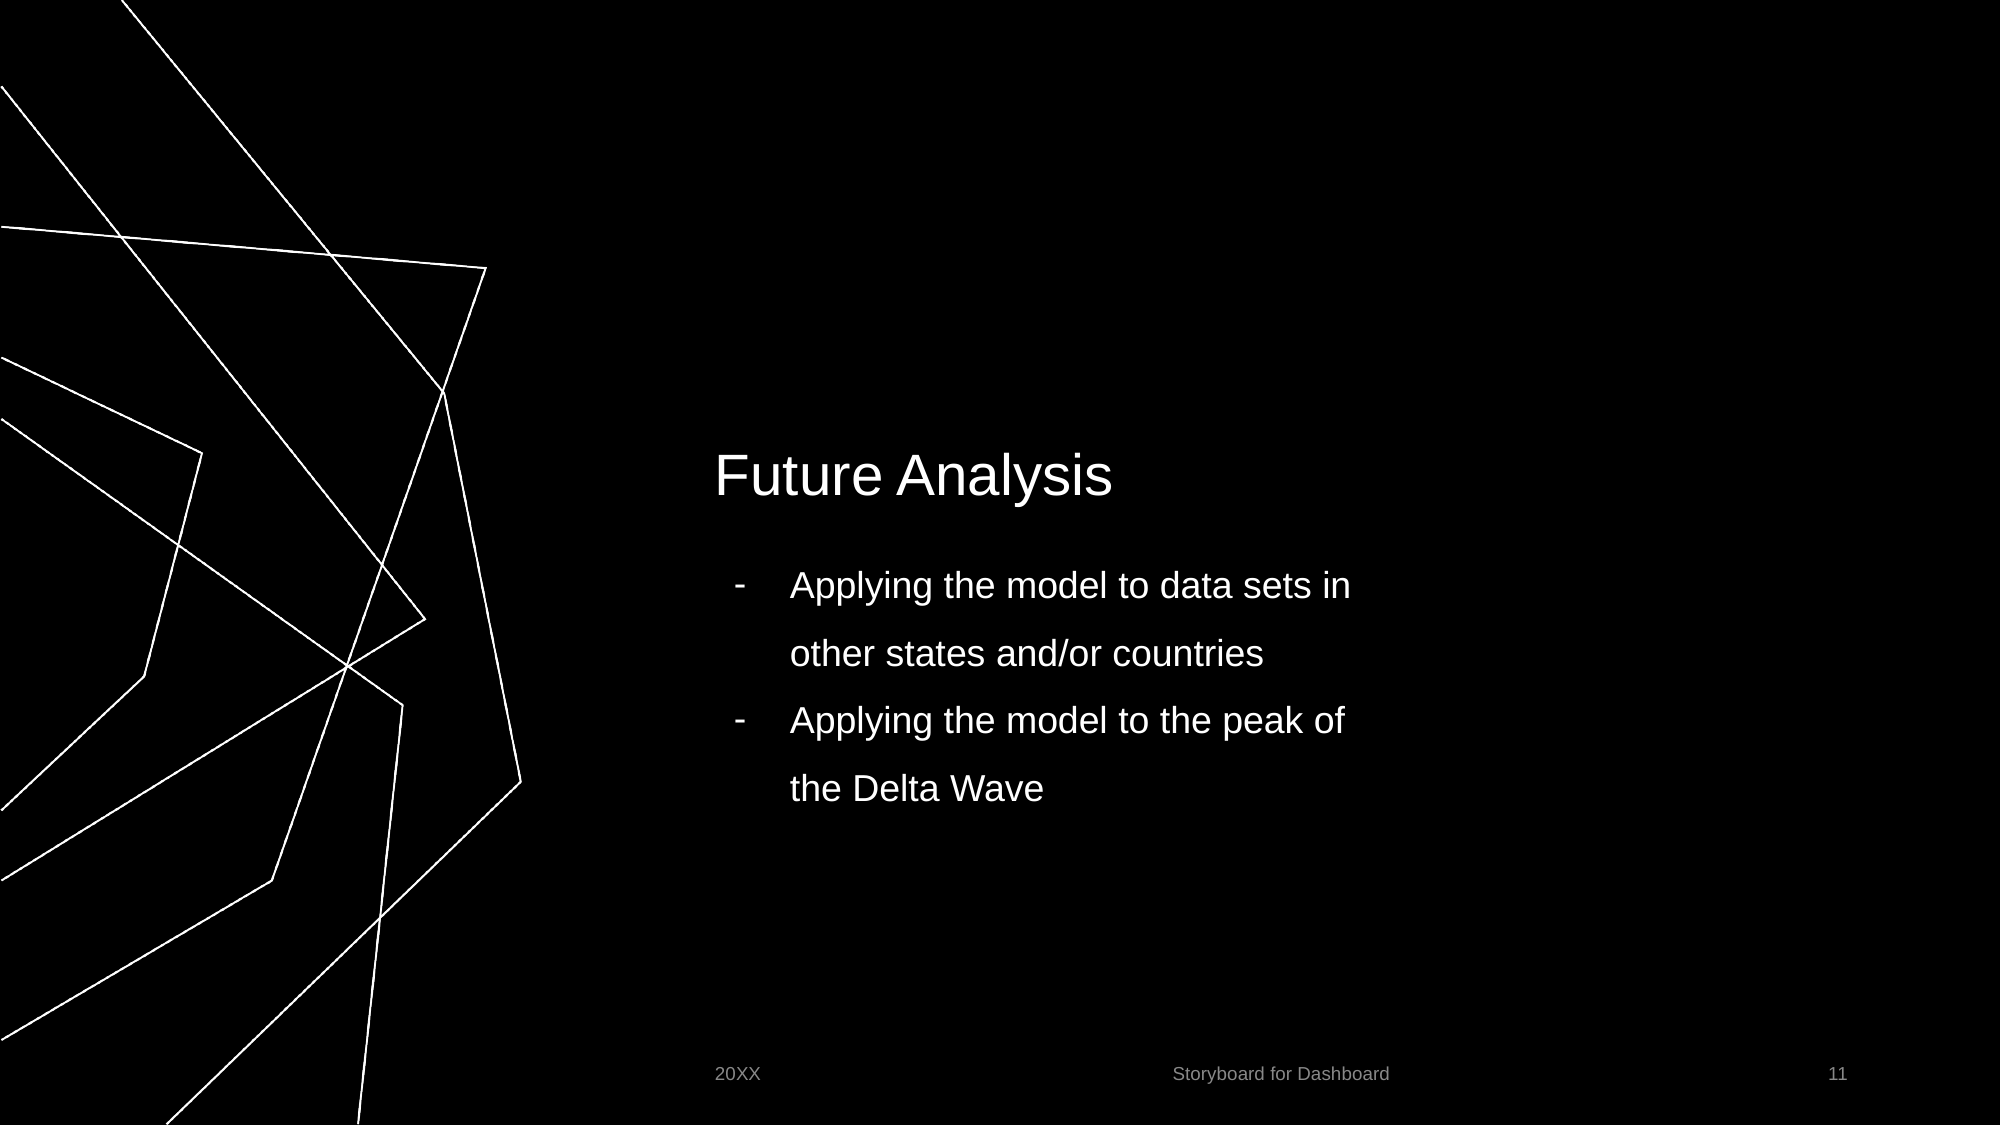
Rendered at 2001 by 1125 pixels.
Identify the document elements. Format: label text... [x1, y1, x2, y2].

footer Storyboard for Dashboard [1062, 1042, 1500, 1103]
subtitle Applying the model to data sets in other states and/or countries Applying the model to the peak of the Delta Wave [699, 531, 1386, 757]
slide_number ‹#› [1571, 1042, 1863, 1103]
title Future Analysis [699, 265, 1386, 516]
slide_number 20XX [699, 1042, 992, 1103]
picture [0, 0, 522, 1125]
